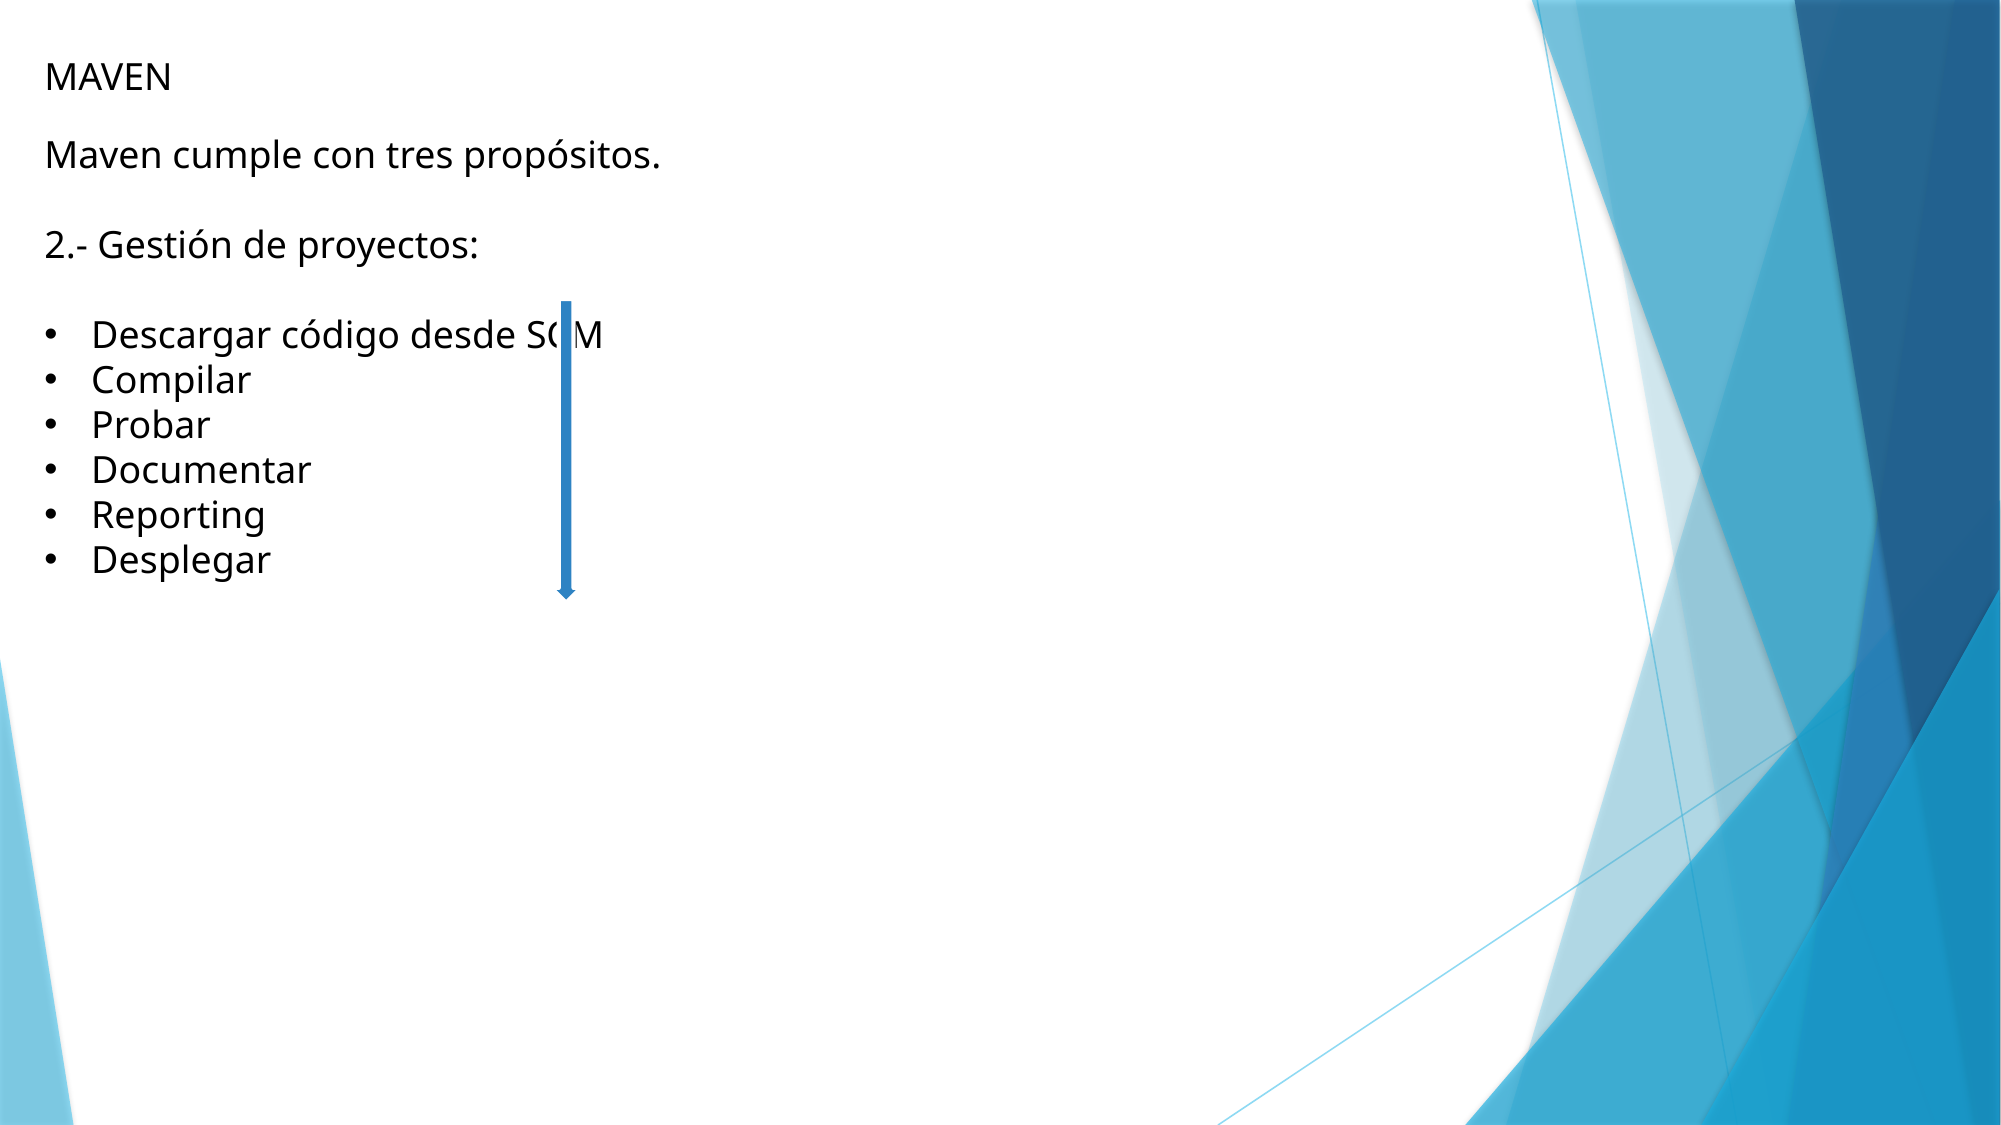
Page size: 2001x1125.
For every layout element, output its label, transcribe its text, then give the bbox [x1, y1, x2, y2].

text_box [549, 296, 583, 605]
text_box Maven cumple con tres propósitos. 2.- Gestión de proyectos: Descargar código desde SCM Compilar Probar Documentar Reporting Desplegar [29, 123, 1760, 634]
text_box MAVEN [29, 45, 1792, 106]
